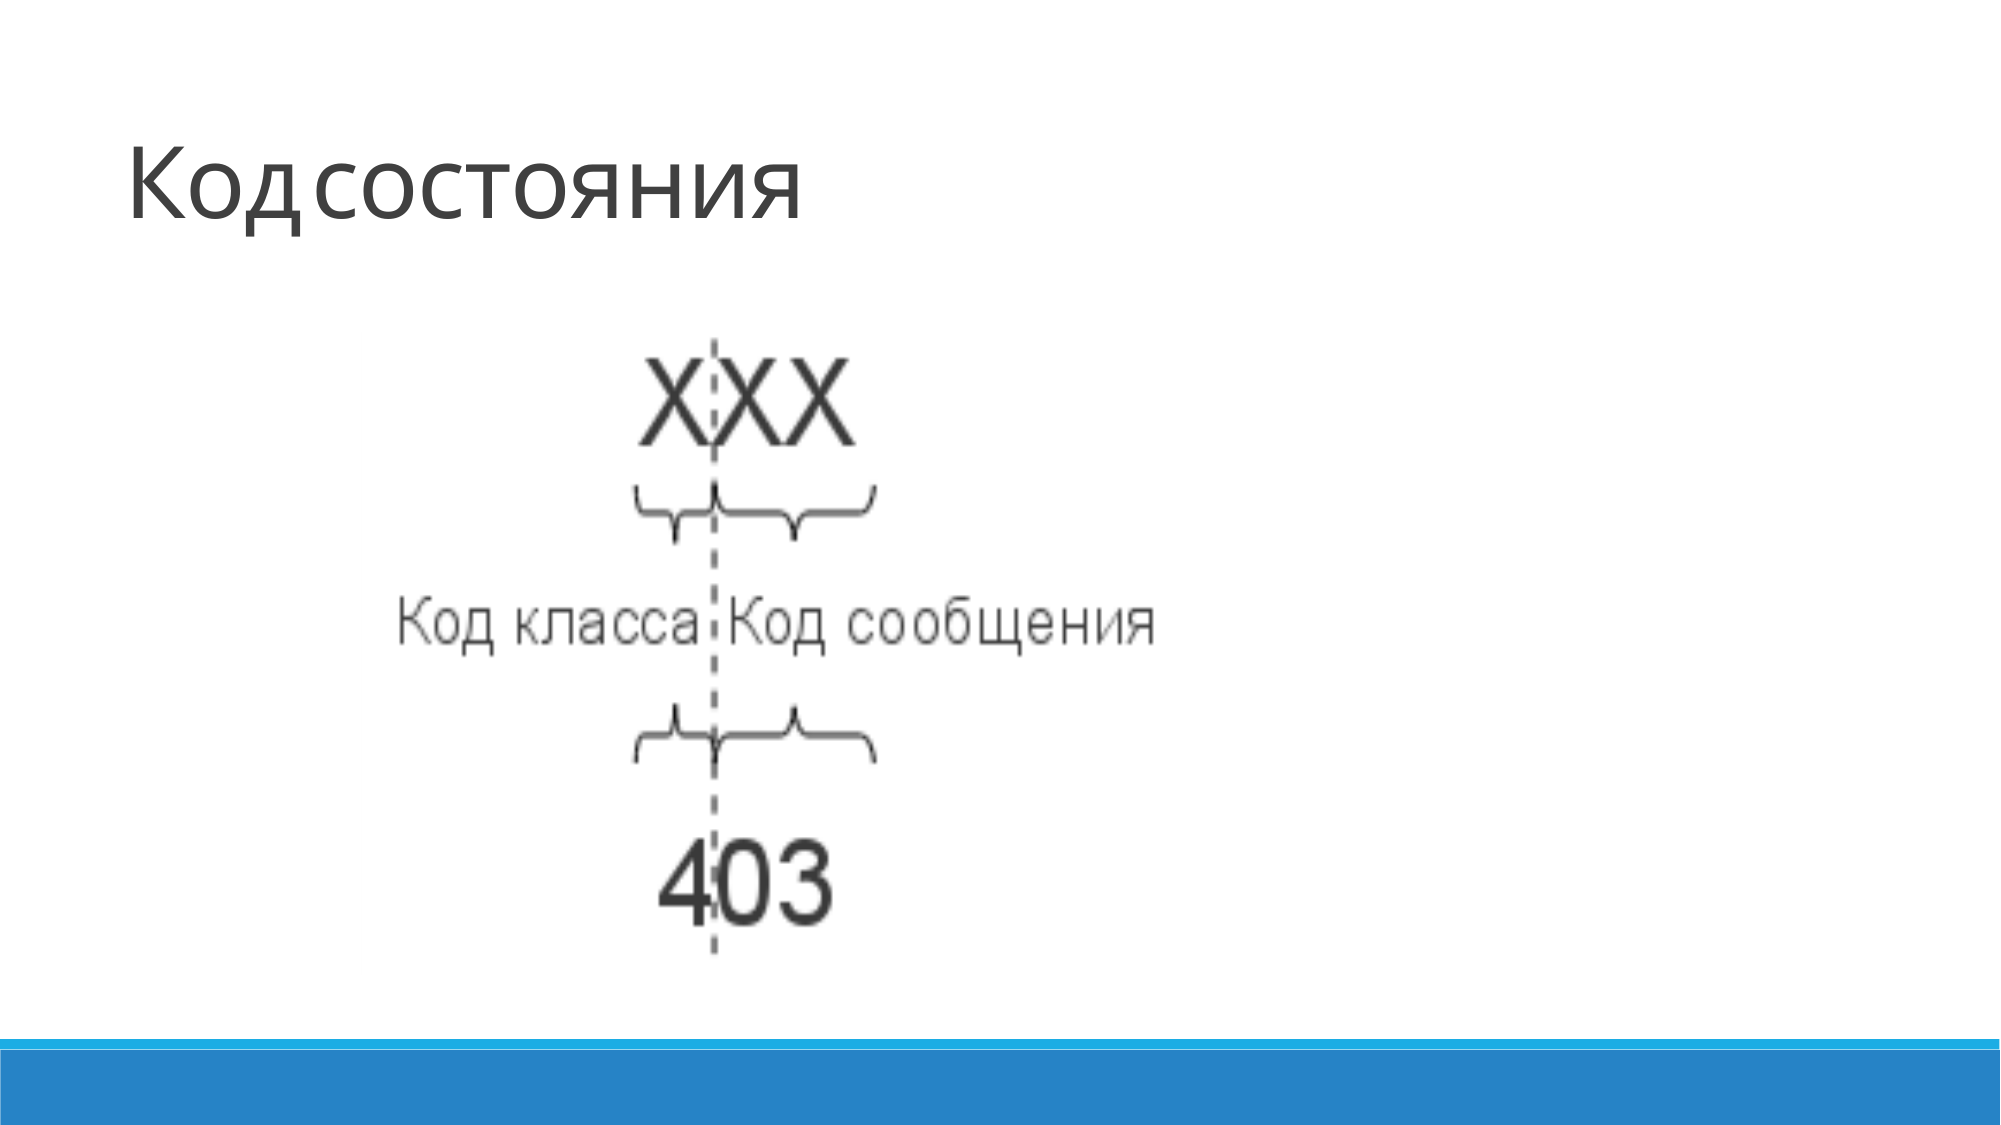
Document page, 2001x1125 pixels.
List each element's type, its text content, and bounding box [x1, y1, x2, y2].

picture [359, 332, 1210, 976]
text_box Код состояния [109, 111, 830, 246]
